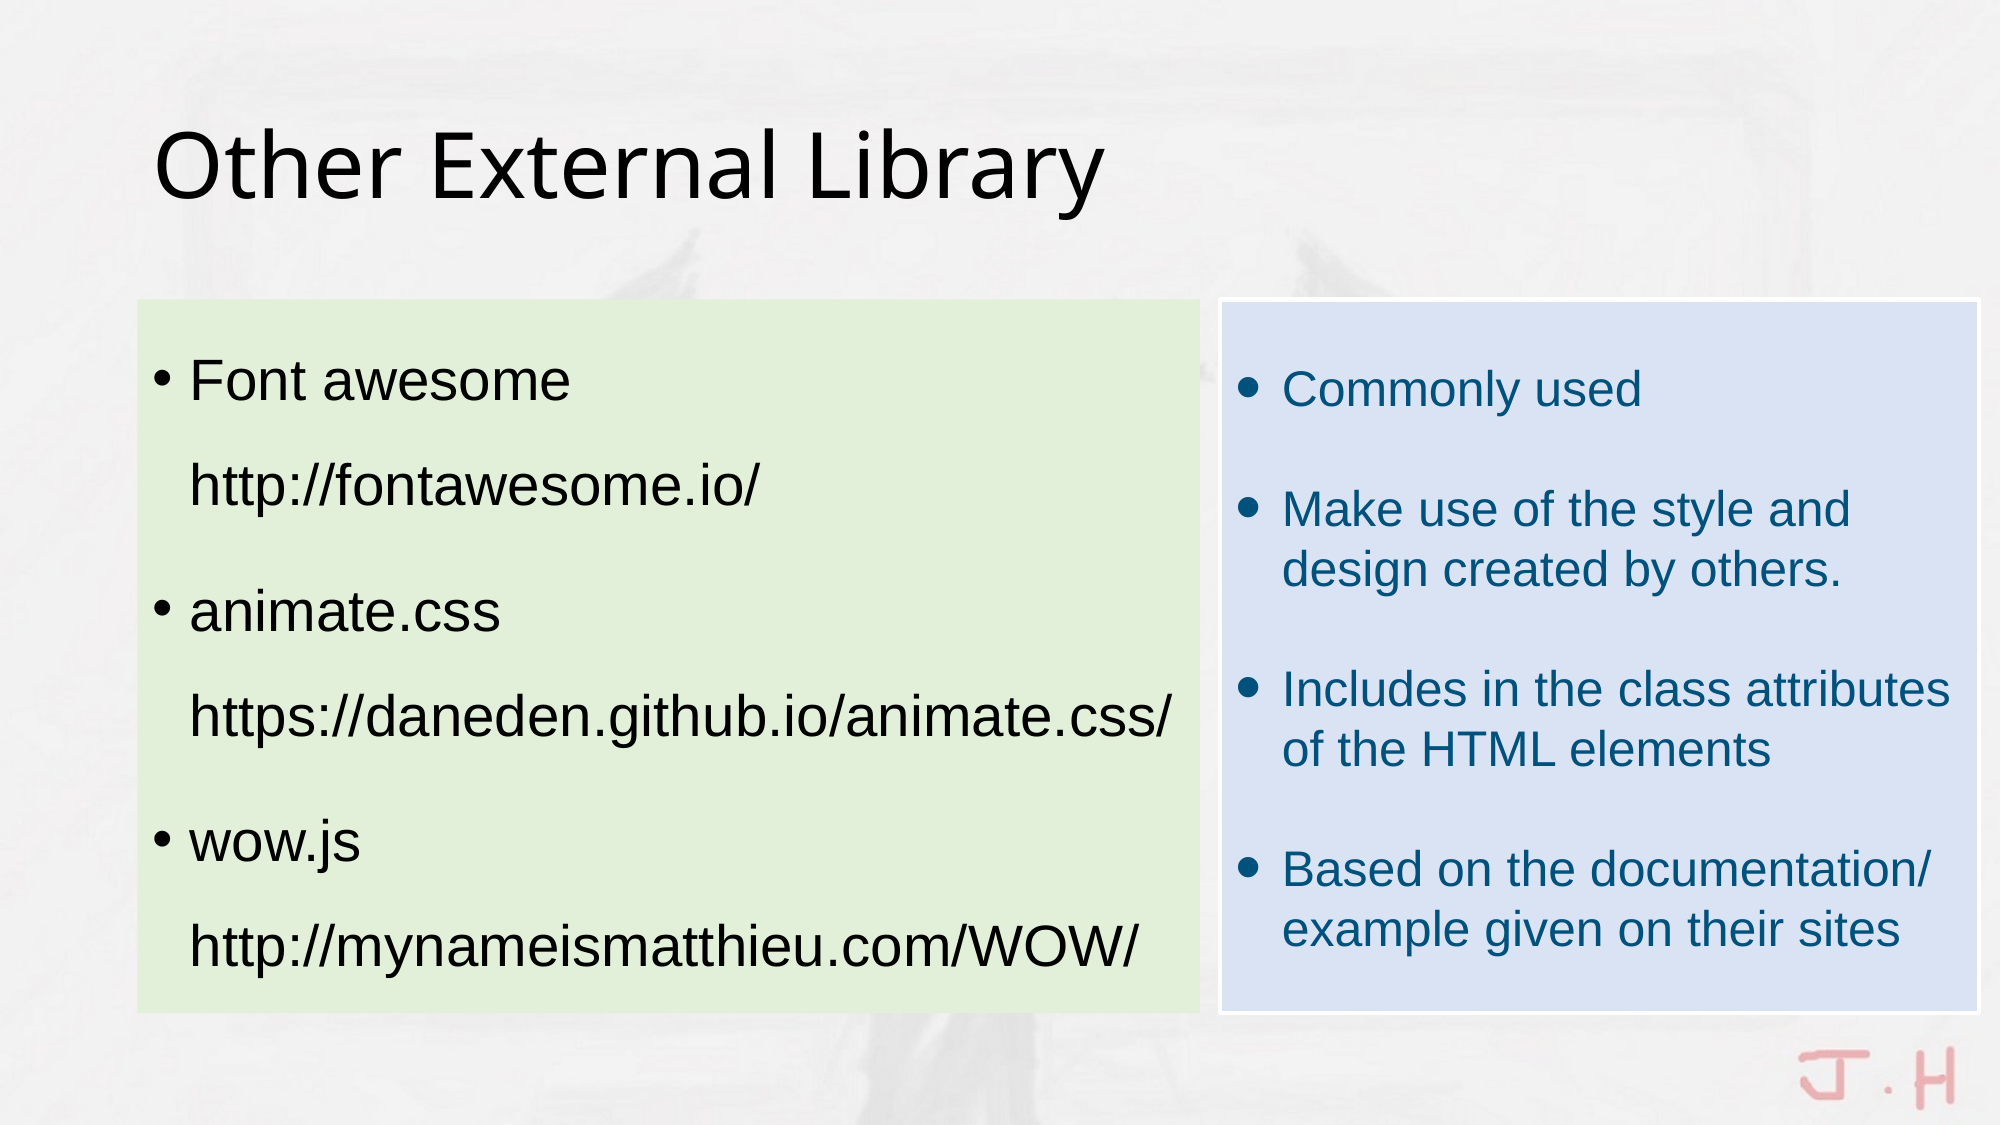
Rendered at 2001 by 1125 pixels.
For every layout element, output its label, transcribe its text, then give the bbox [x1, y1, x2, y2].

title Other External Library [137, 59, 1863, 278]
text_box Commonly used Make use of the style and design created by others. Includes in the class attributes of the HTML elements Based on the documentation/ example given on their sites [1220, 299, 1979, 1014]
picture [0, 0, 2001, 1125]
list Font awesome http://fontawesome.io/ animate.css https://daneden.github.io/animate.css/ wow.js http://mynameismatthieu.com/WOW/ [137, 299, 1200, 1014]
